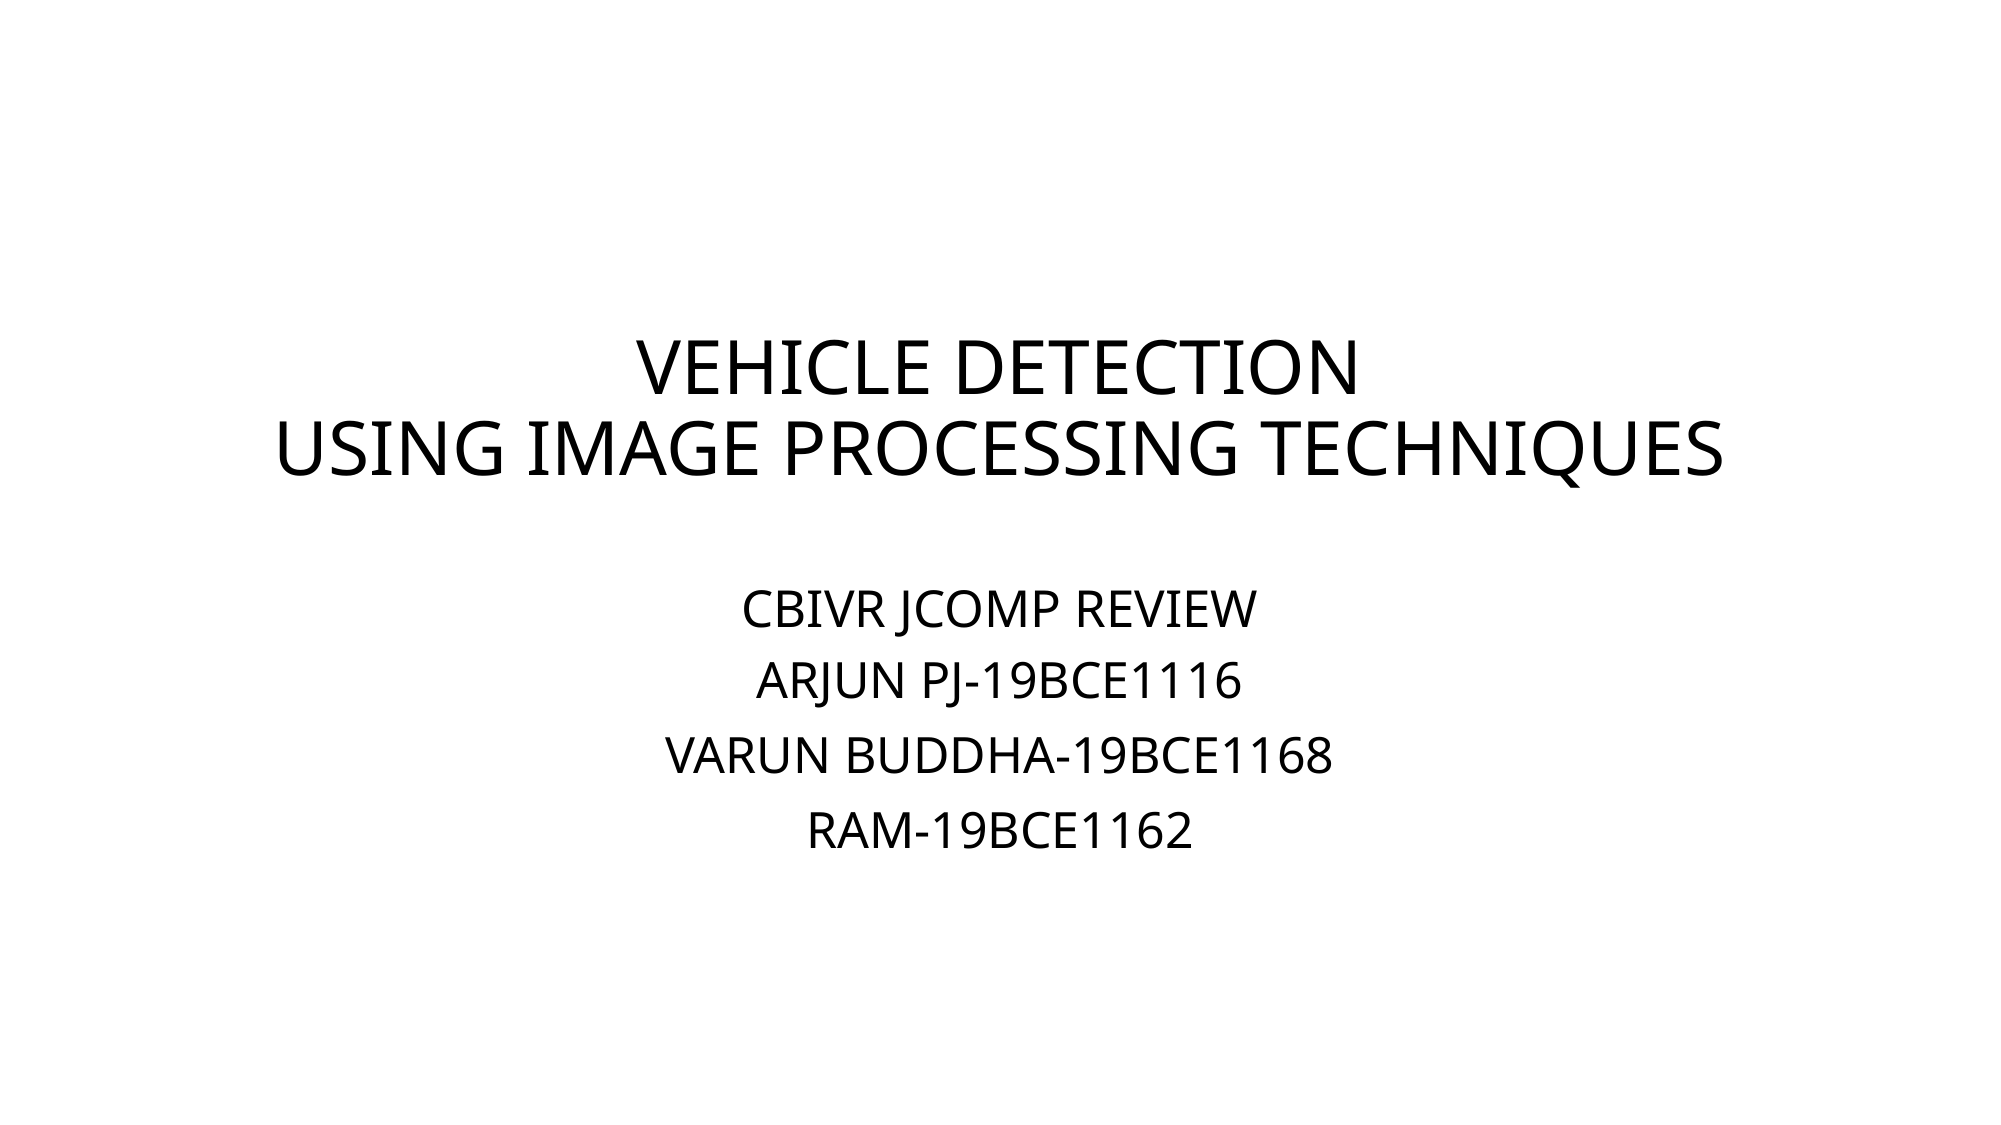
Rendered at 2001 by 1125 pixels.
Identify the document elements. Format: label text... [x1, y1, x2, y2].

subtitle ARJUN PJ-19BCE1116 VARUN BUDDHA-19BCE1168 RAM-19BCE1162 [249, 648, 1750, 1004]
title VEHICLE DETECTION USING IMAGE PROCESSING TECHNIQUES CBIVR JCOMP REVIEW [249, 315, 1750, 648]
